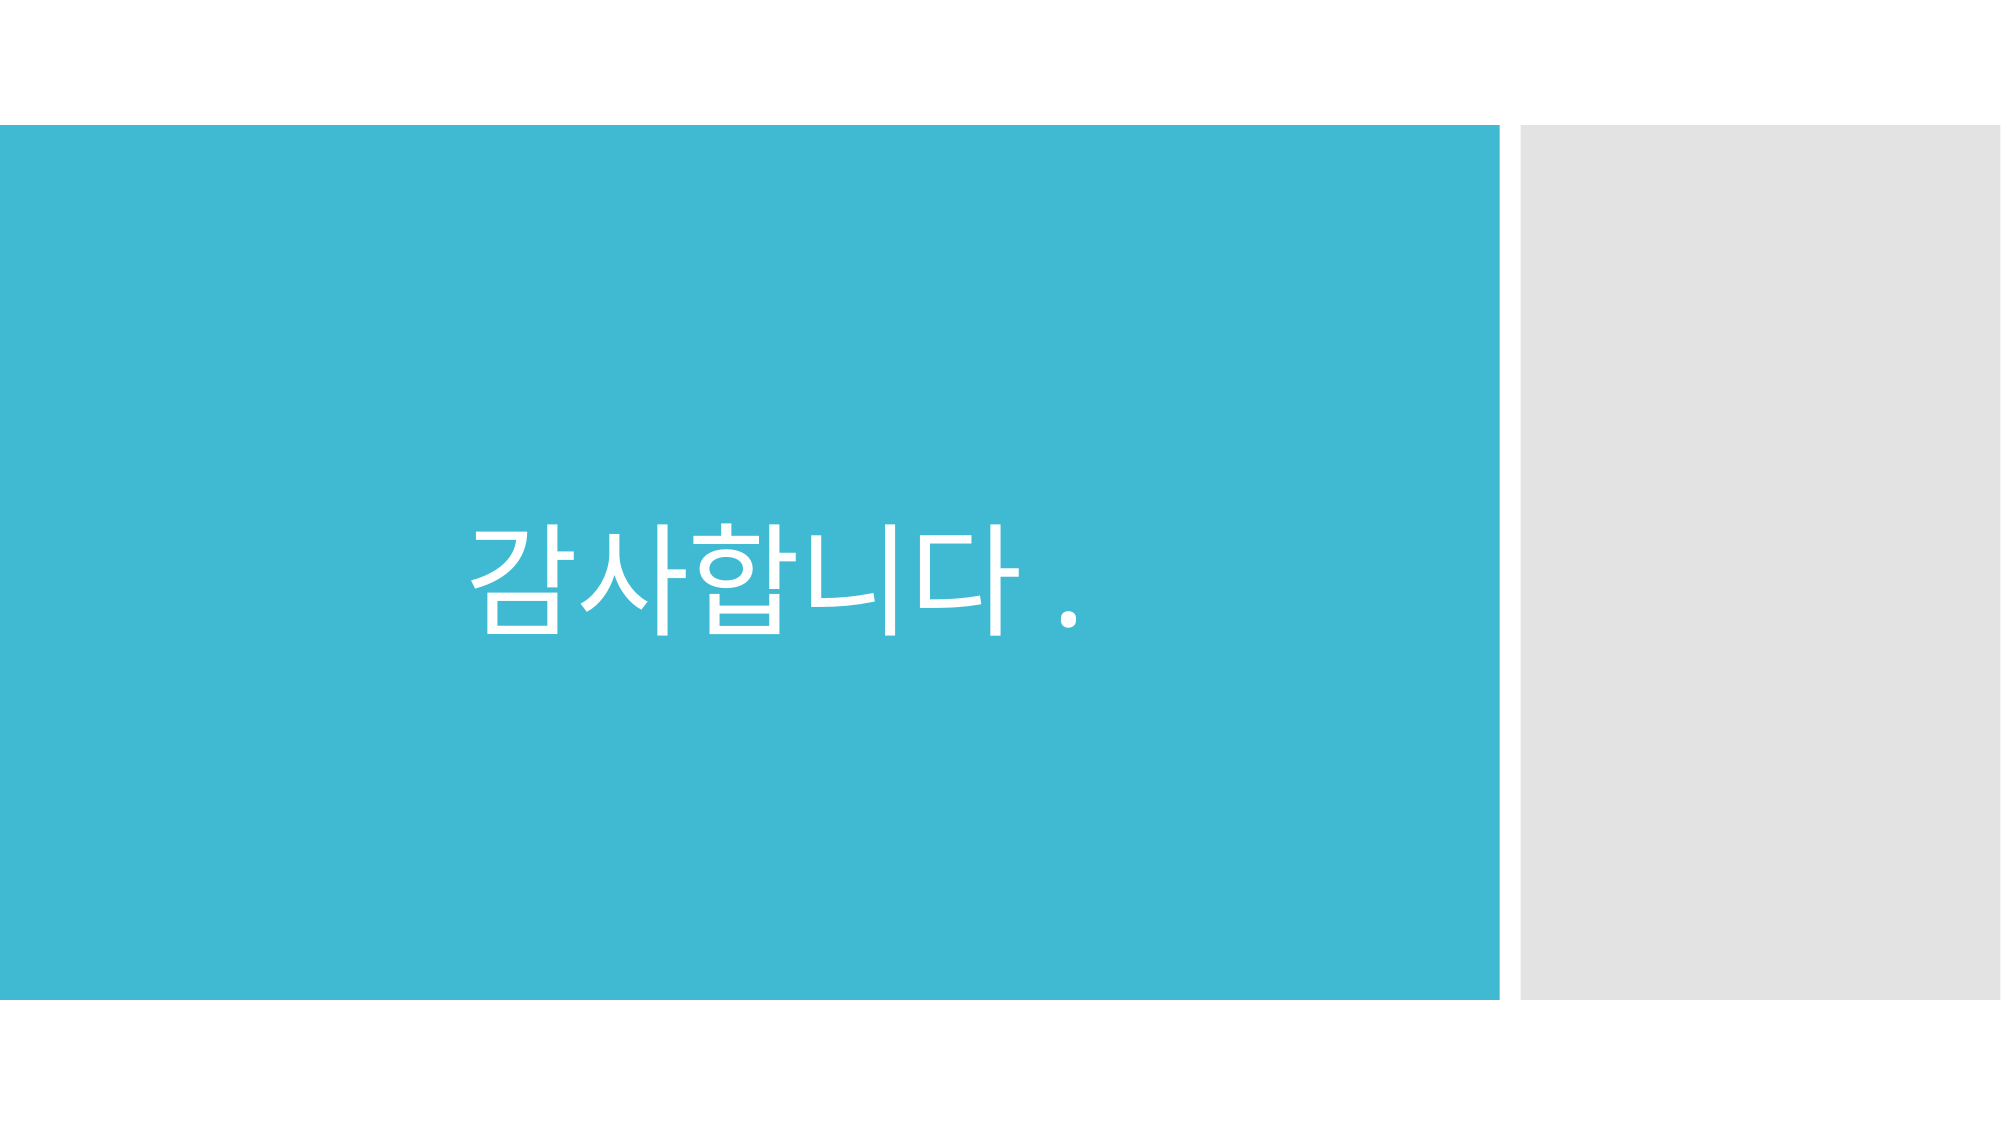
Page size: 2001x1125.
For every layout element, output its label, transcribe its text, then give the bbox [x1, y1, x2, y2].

title 감사합니다. [175, 126, 1376, 661]
